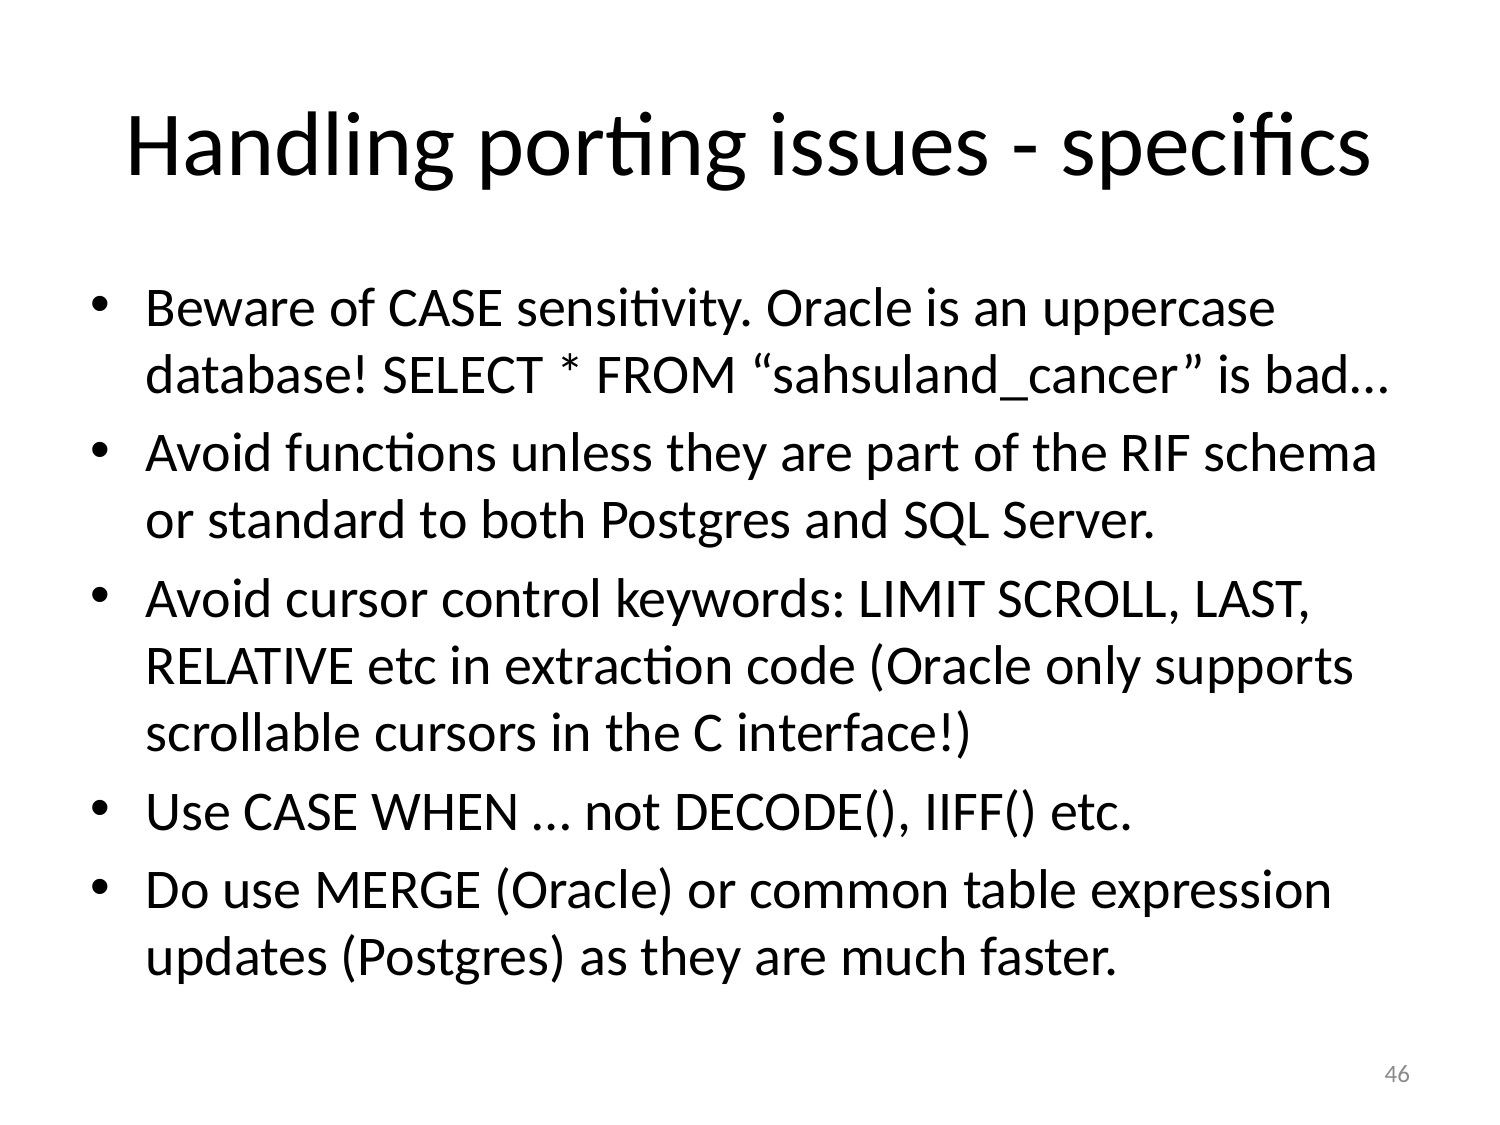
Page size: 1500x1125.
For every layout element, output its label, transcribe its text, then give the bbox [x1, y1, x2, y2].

title Handling porting issues - specifics [75, 45, 1425, 233]
list Beware of CASE sensitivity. Oracle is an uppercase database! SELECT * FROM “sahsuland_cancer” is bad… Avoid functions unless they are part of the RIF schema or standard to both Postgres and SQL Server. Avoid cursor control keywords: LIMIT SCROLL, LAST, RELATIVE etc in extraction code (Oracle only supports scrollable cursors in the C interface!) Use CASE WHEN … not DECODE(), IIFF() etc. Do use MERGE (Oracle) or common table expression updates (Postgres) as they are much faster. [75, 262, 1425, 1005]
slide_number 46 [1074, 1042, 1425, 1103]
